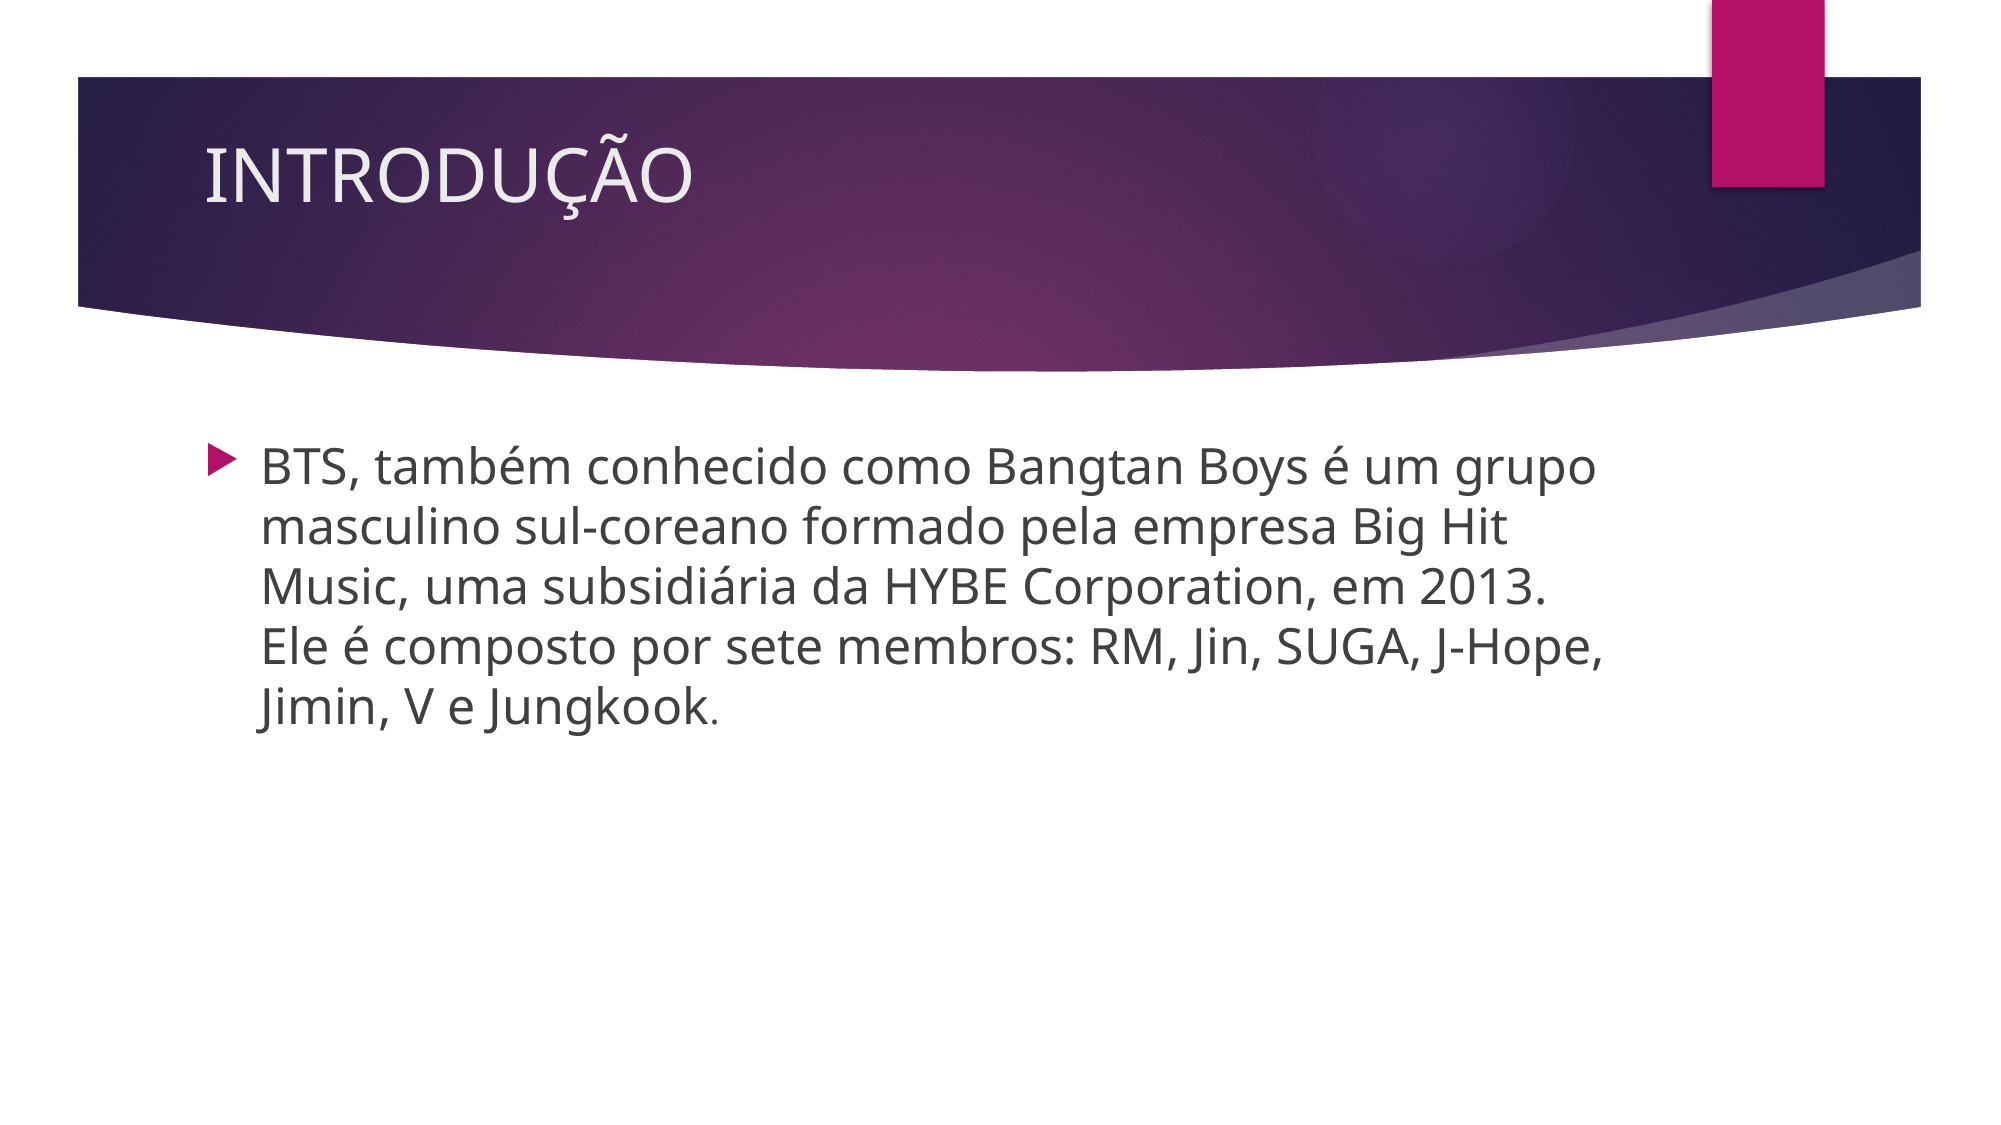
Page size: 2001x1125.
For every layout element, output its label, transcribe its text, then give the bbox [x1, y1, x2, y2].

title INTRODUÇÃO [189, 159, 1627, 276]
list BTS, também conhecido como Bangtan Boys é um grupo masculino sul-coreano formado pela empresa Big Hit Music, uma subsidiária da HYBE Corporation, em 2013. Ele é composto por sete membros: RM, Jin, SUGA, J-Hope, Jimin, V e Jungkook. [189, 427, 1638, 988]
